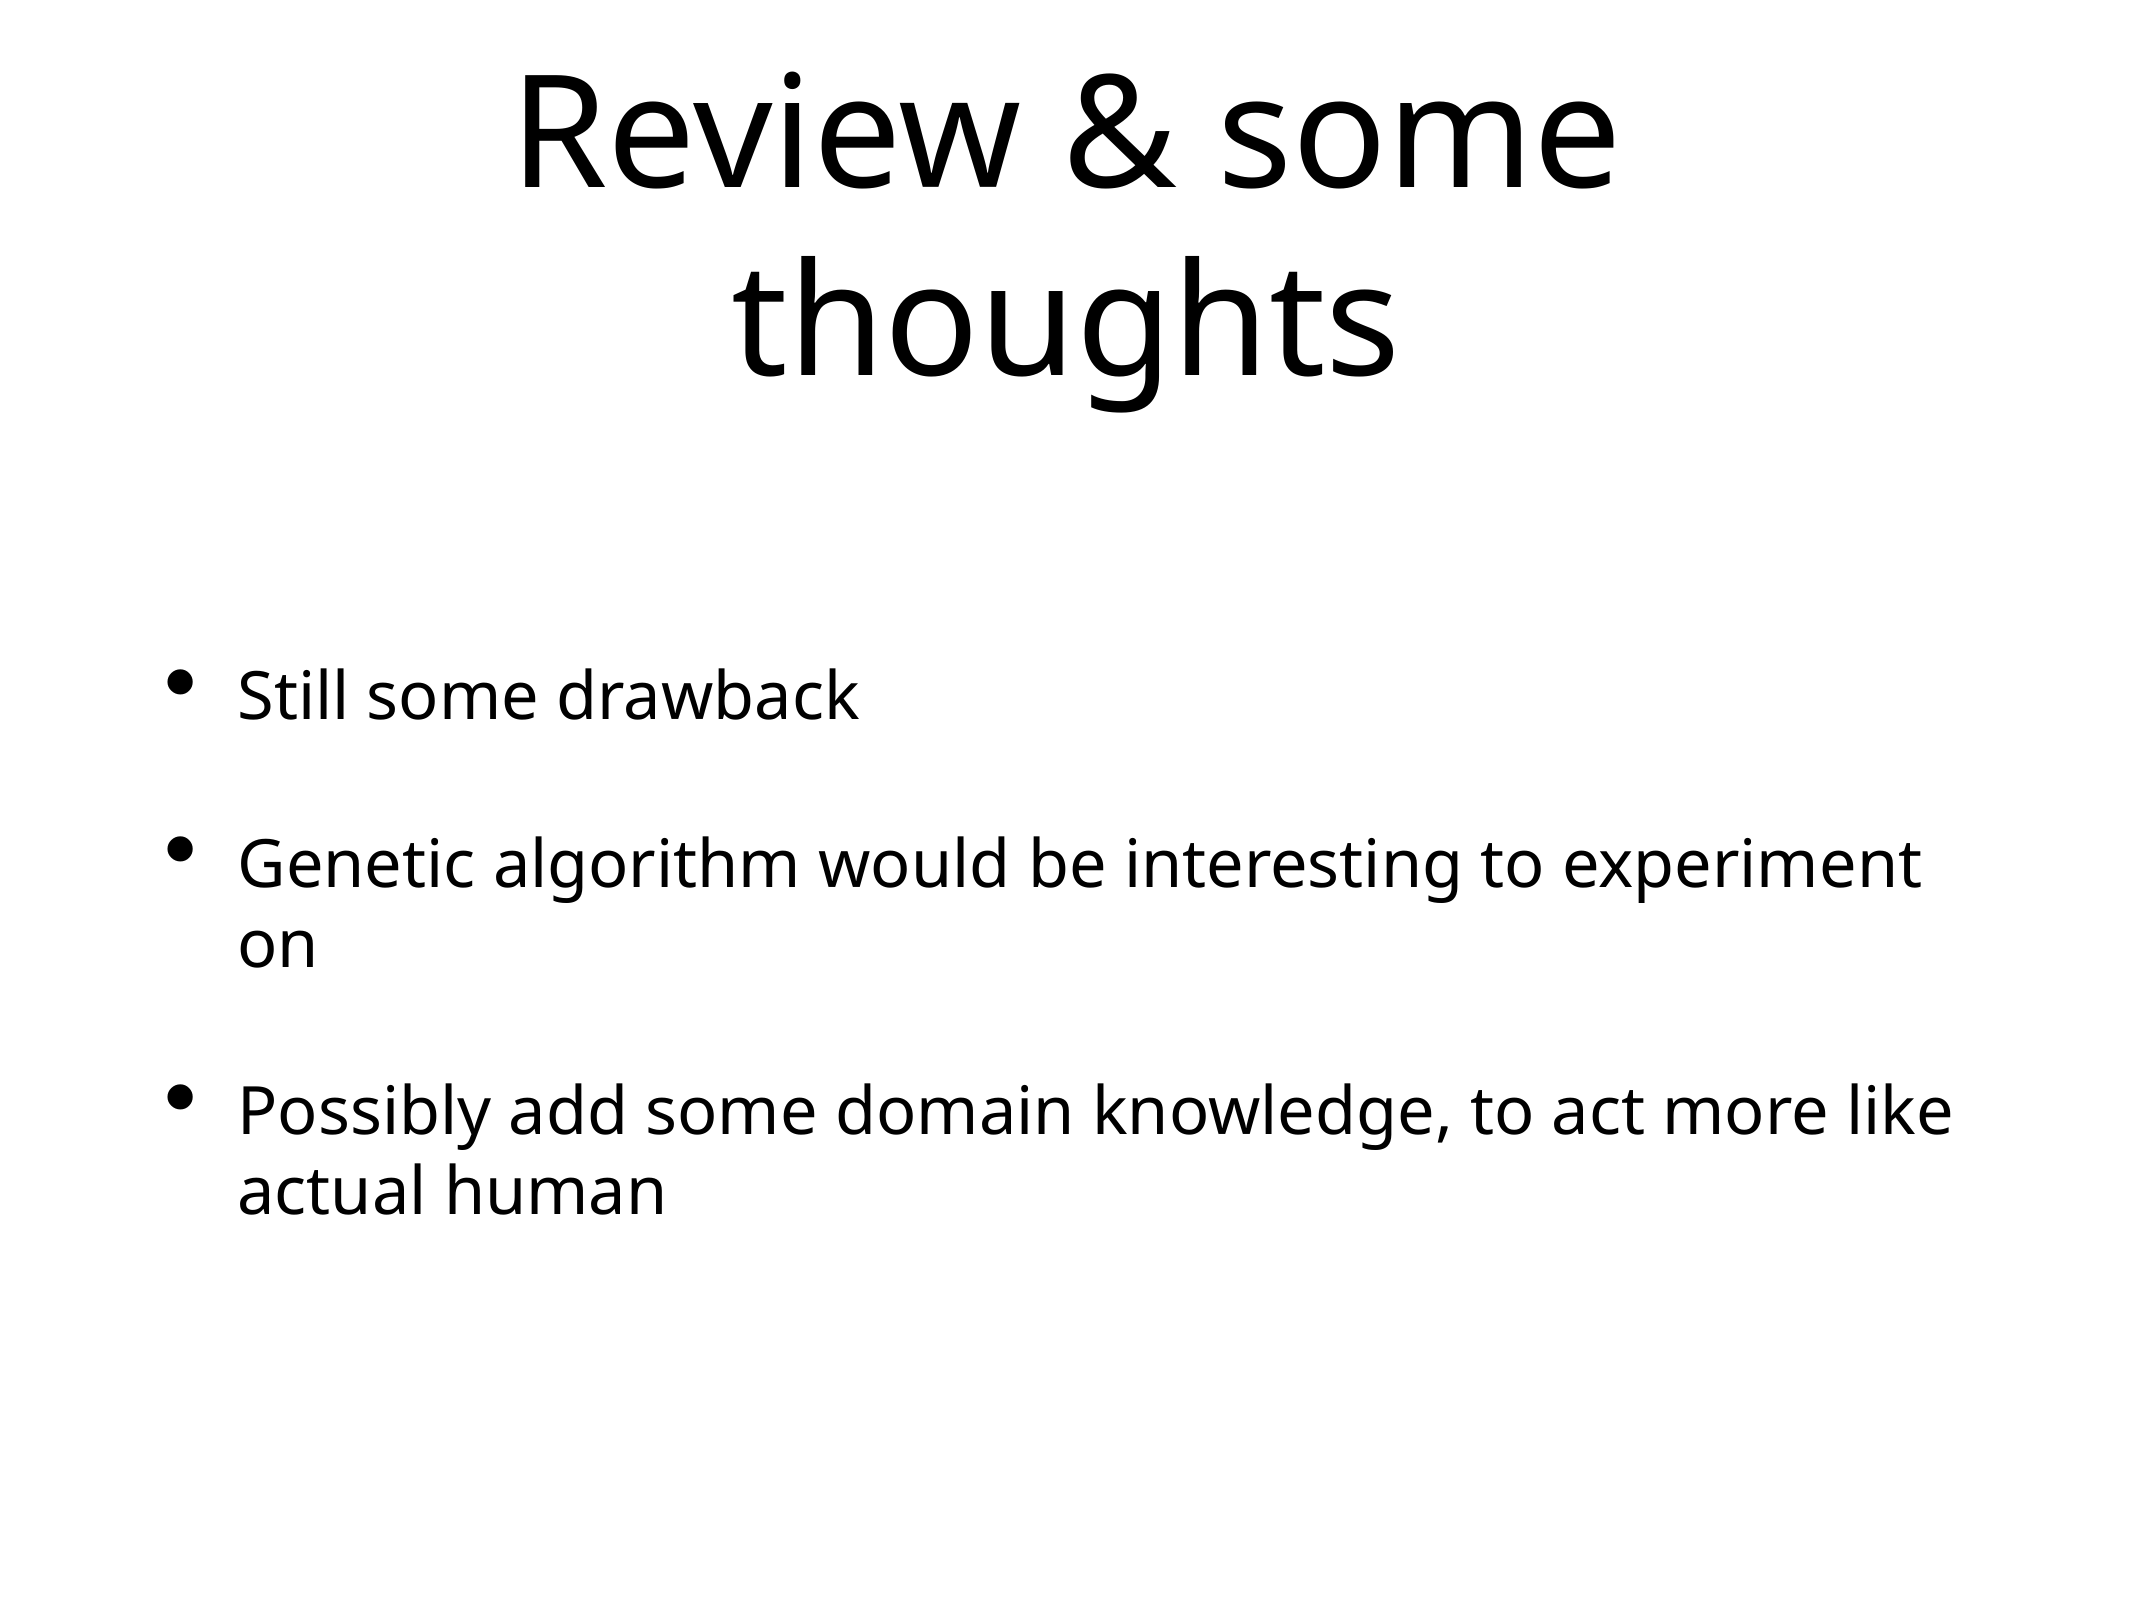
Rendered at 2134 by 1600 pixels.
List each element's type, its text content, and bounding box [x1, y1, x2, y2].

list Still some drawback Genetic algorithm would be interesting to experiment on Possibly add some domain knowledge, to act more like actual human [155, 424, 1978, 1457]
title Review & some thoughts [155, 41, 1978, 397]
